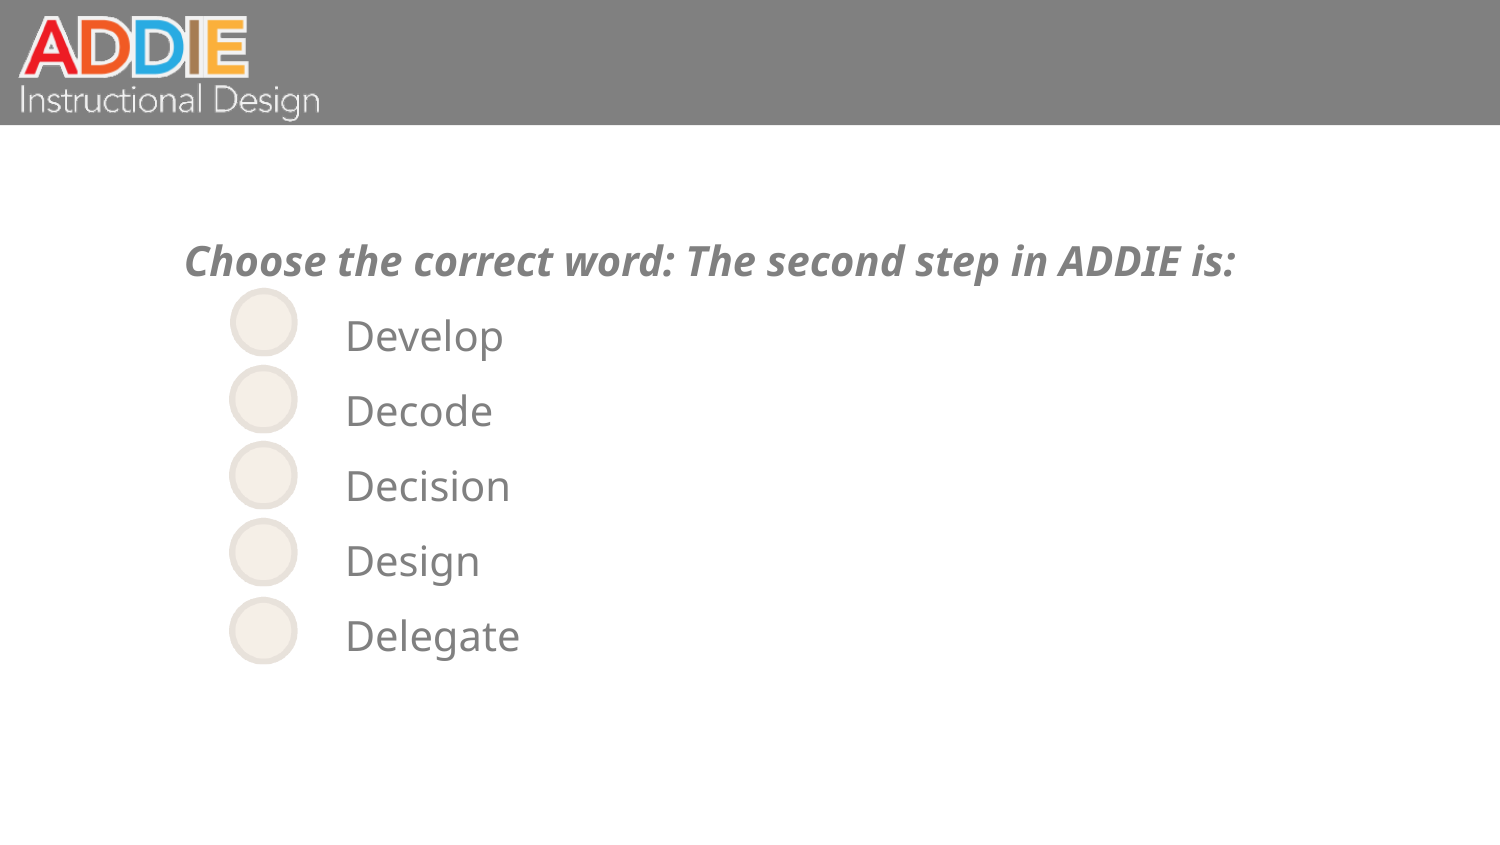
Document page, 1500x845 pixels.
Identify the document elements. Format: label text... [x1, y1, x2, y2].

picture [228, 364, 298, 434]
picture [228, 596, 298, 665]
picture [228, 517, 298, 587]
picture [228, 440, 298, 510]
text_box Choose the correct word: The second step in ADDIE is: Develop Decode Decision Design Delegate [169, 202, 1423, 667]
picture [229, 287, 298, 357]
picture [17, 15, 321, 123]
text_box [0, 0, 1500, 126]
